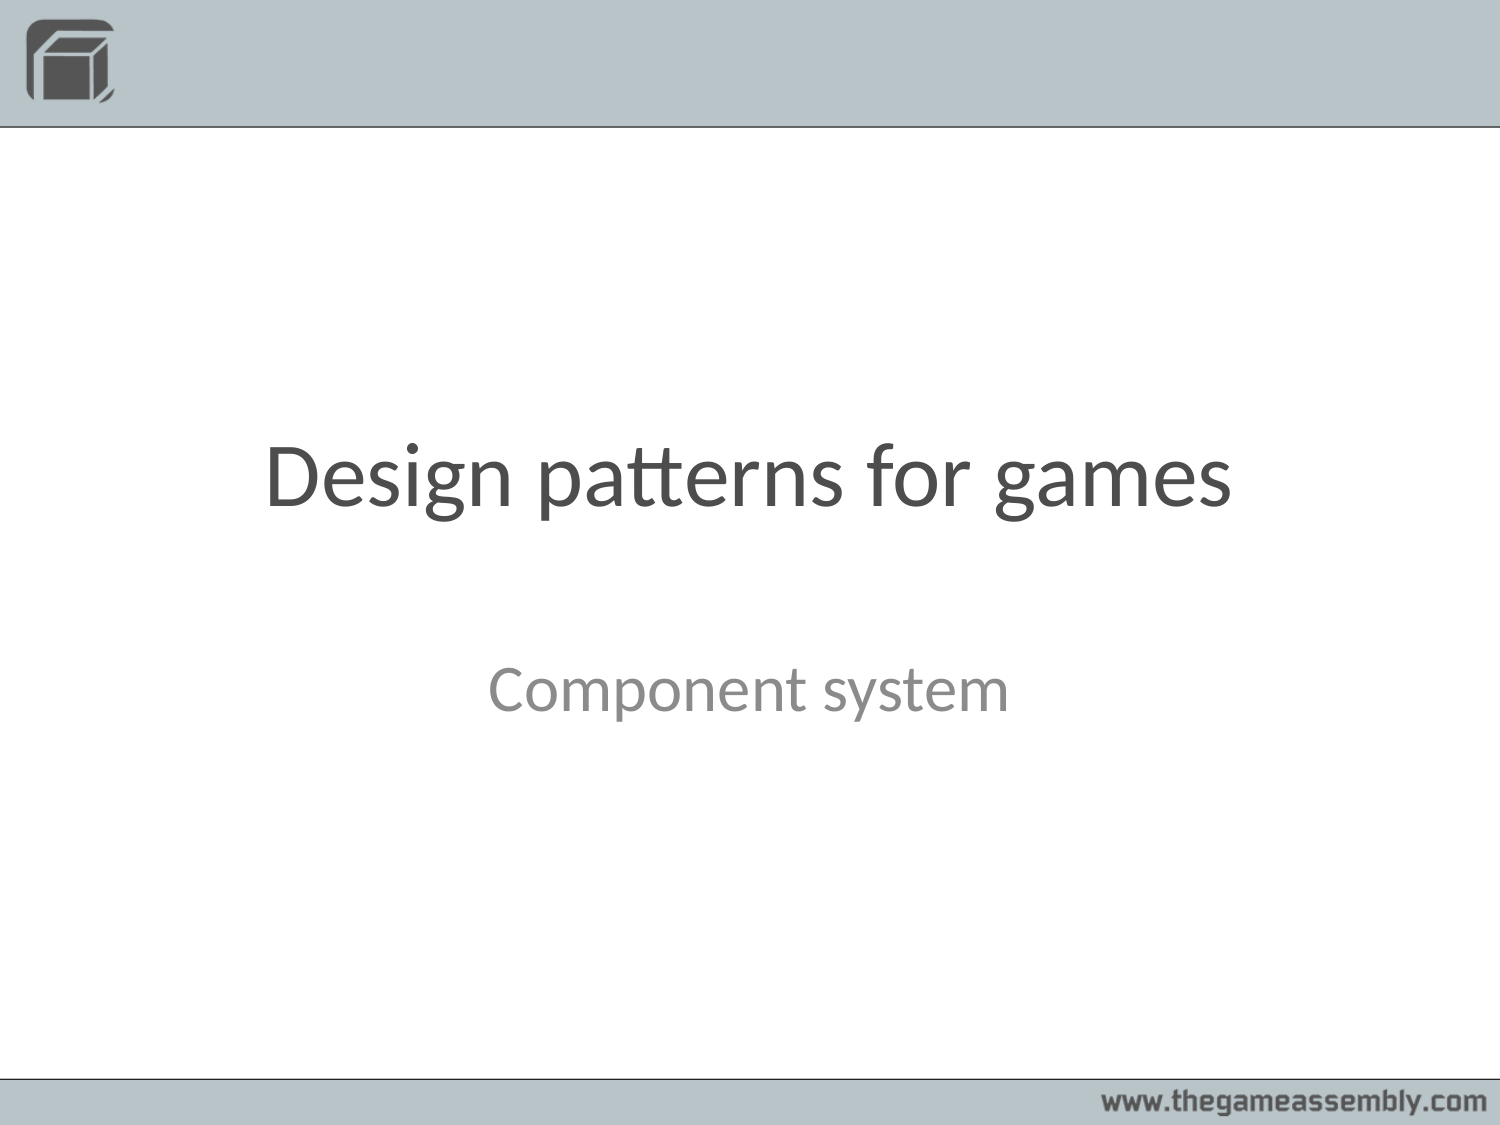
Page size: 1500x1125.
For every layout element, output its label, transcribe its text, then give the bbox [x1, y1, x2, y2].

subtitle Component system [224, 637, 1276, 926]
picture [0, 0, 1500, 1125]
title Design patterns for games [112, 349, 1388, 591]
